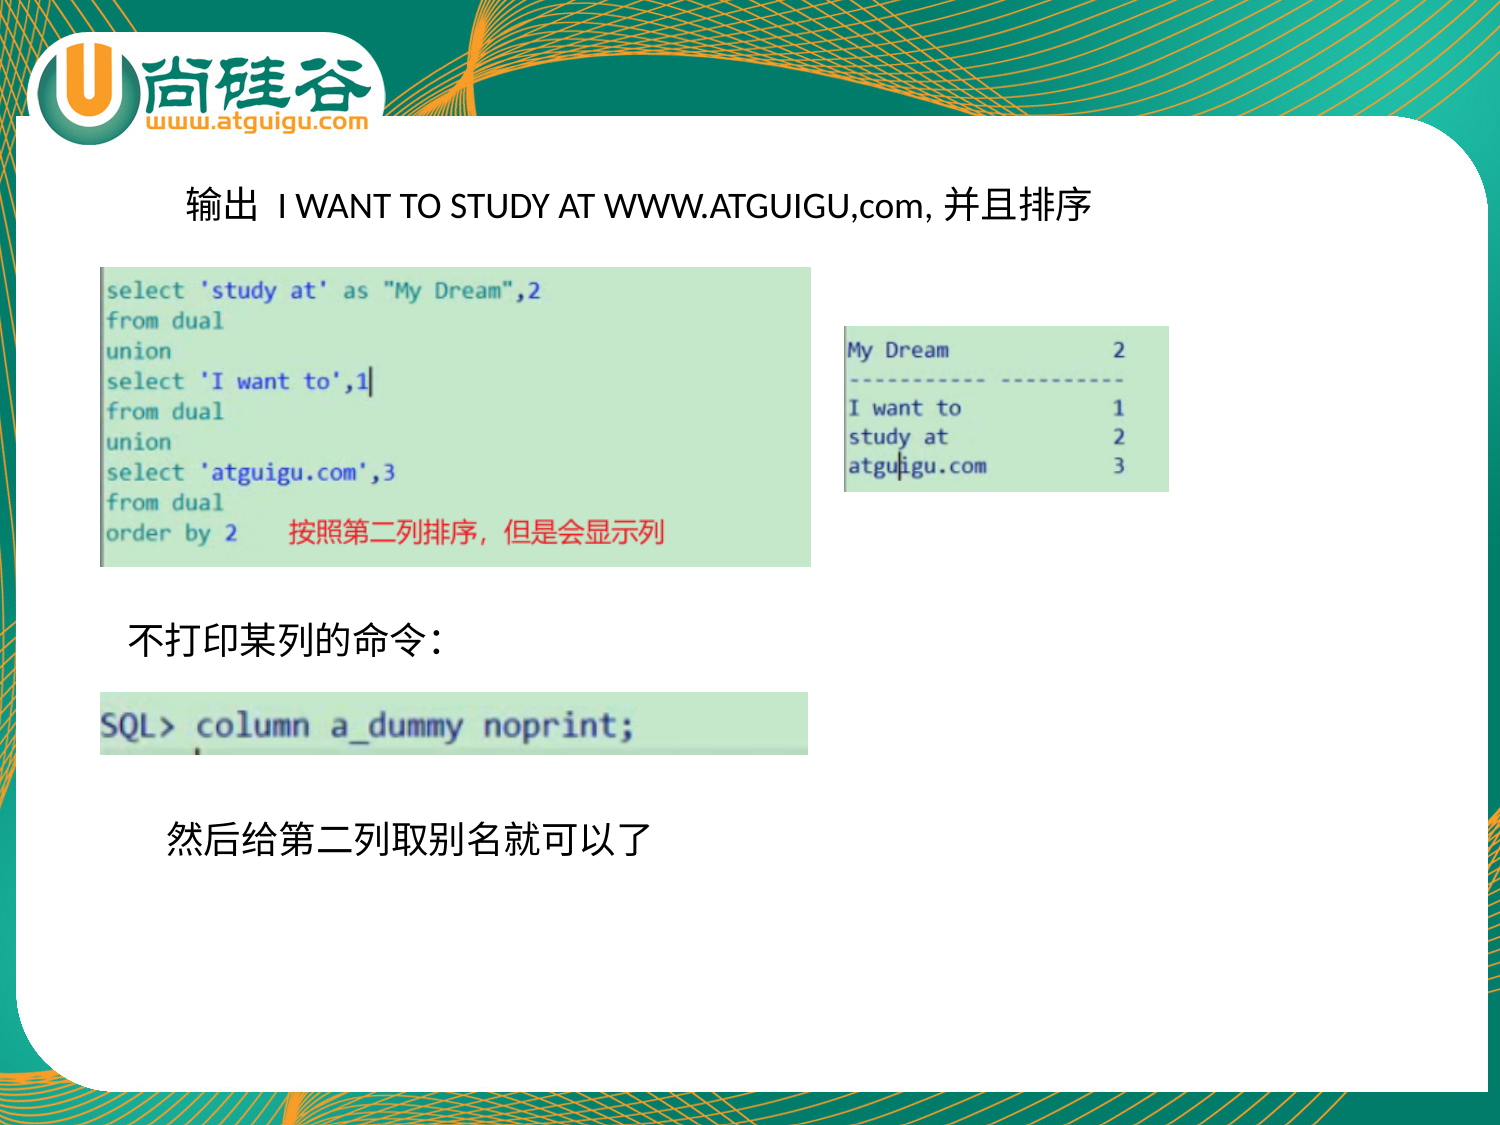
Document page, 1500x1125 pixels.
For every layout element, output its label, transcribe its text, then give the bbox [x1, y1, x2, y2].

text_box 然后给第二列取别名就可以了 [151, 808, 669, 869]
picture [0, 0, 1500, 1125]
text_box 输出 I WANT TO STUDY AT WWW.ATGUIGU,com,并且排序 [170, 173, 1108, 234]
text_box 不打印某列的命令： [112, 609, 480, 670]
